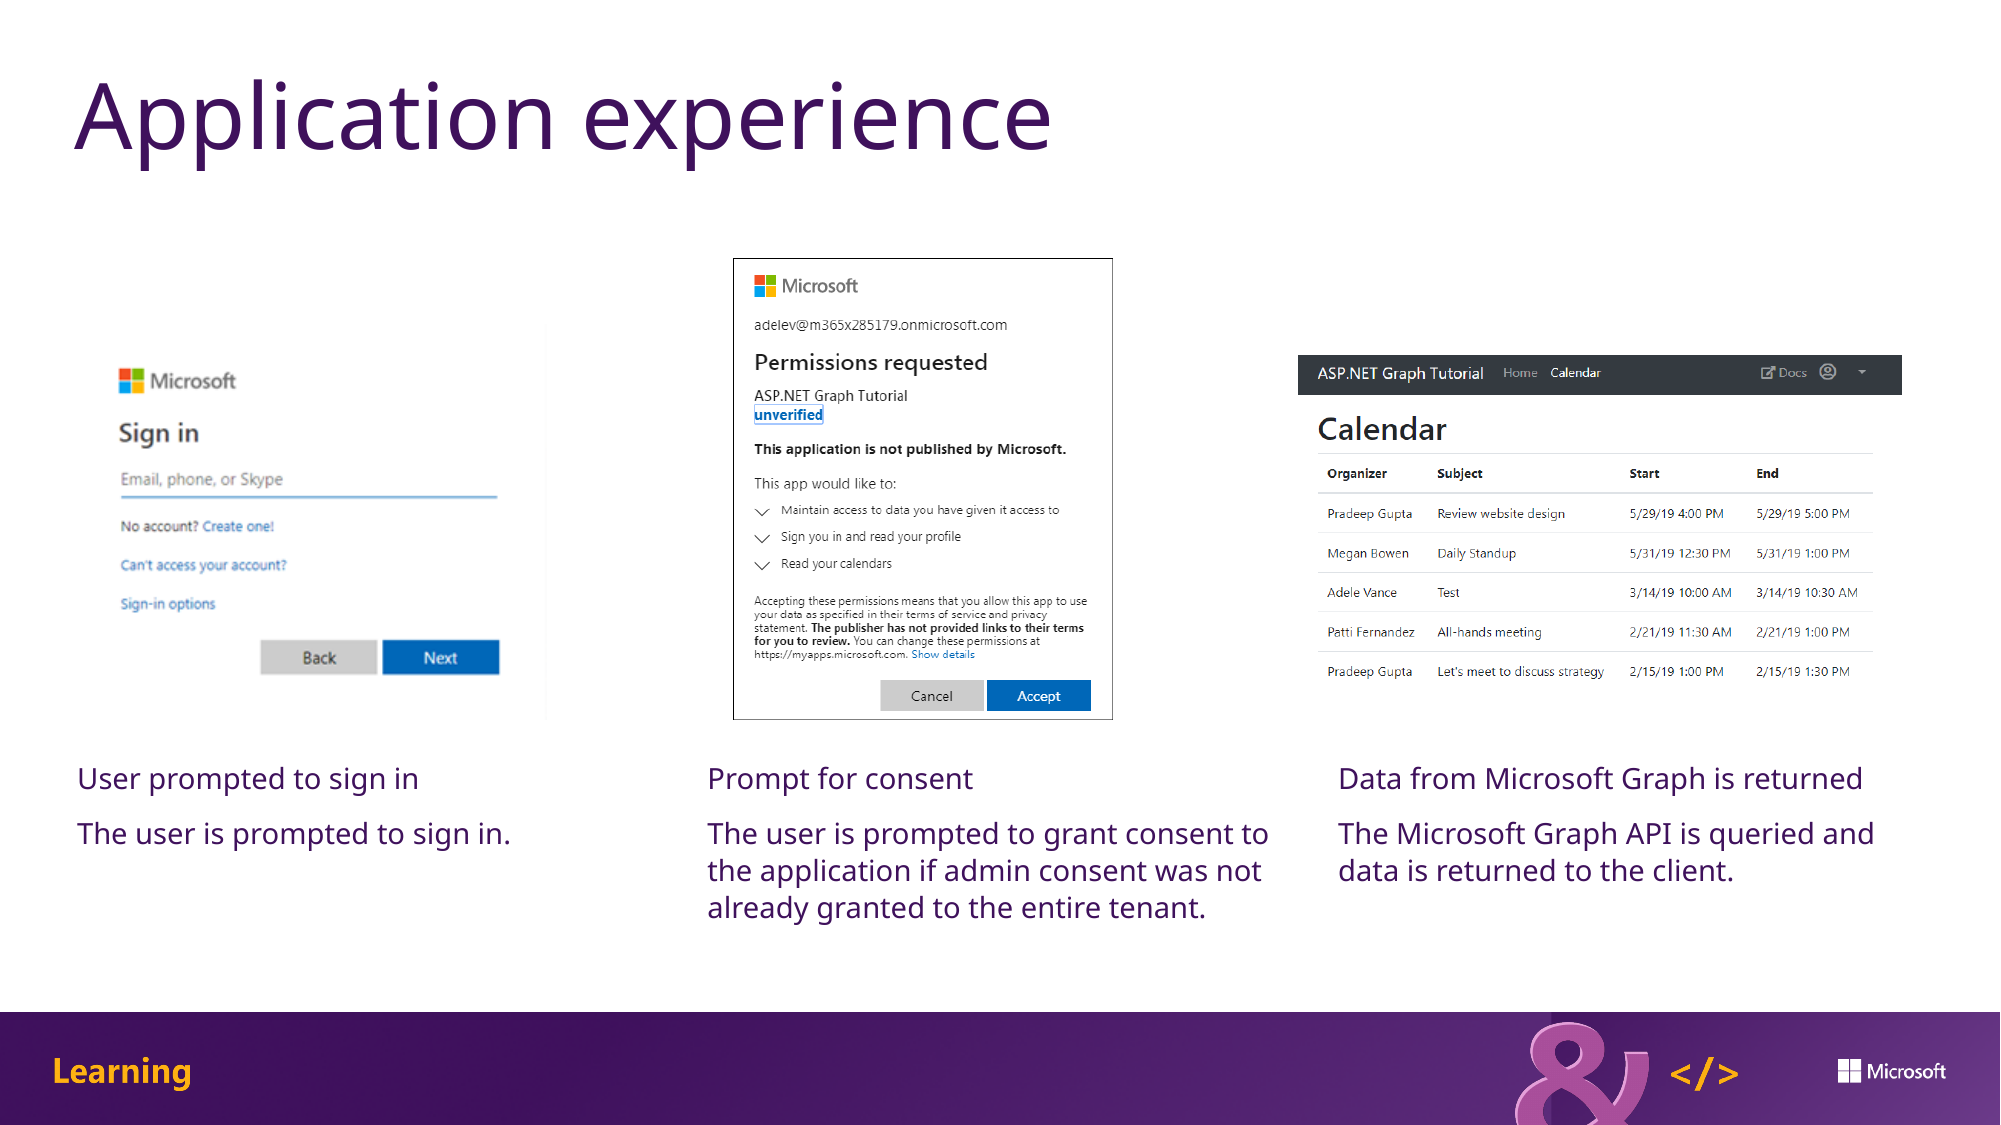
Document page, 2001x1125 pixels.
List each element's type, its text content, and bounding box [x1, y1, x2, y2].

picture [0, 1012, 2000, 1125]
picture [733, 258, 1113, 720]
title Application experience [74, 99, 1930, 170]
list User prompted to sign in The user is prompted to sign in. [77, 758, 671, 953]
picture [1298, 355, 1902, 694]
list Data from Microsoft Graph is returned The Microsoft Graph API is queried and data is returned to the client. [1338, 758, 1932, 953]
list Prompt for consent The user is prompted to grant consent to the application if admin consent was not already granted to the entire tenant. [707, 758, 1302, 953]
picture [74, 323, 547, 720]
